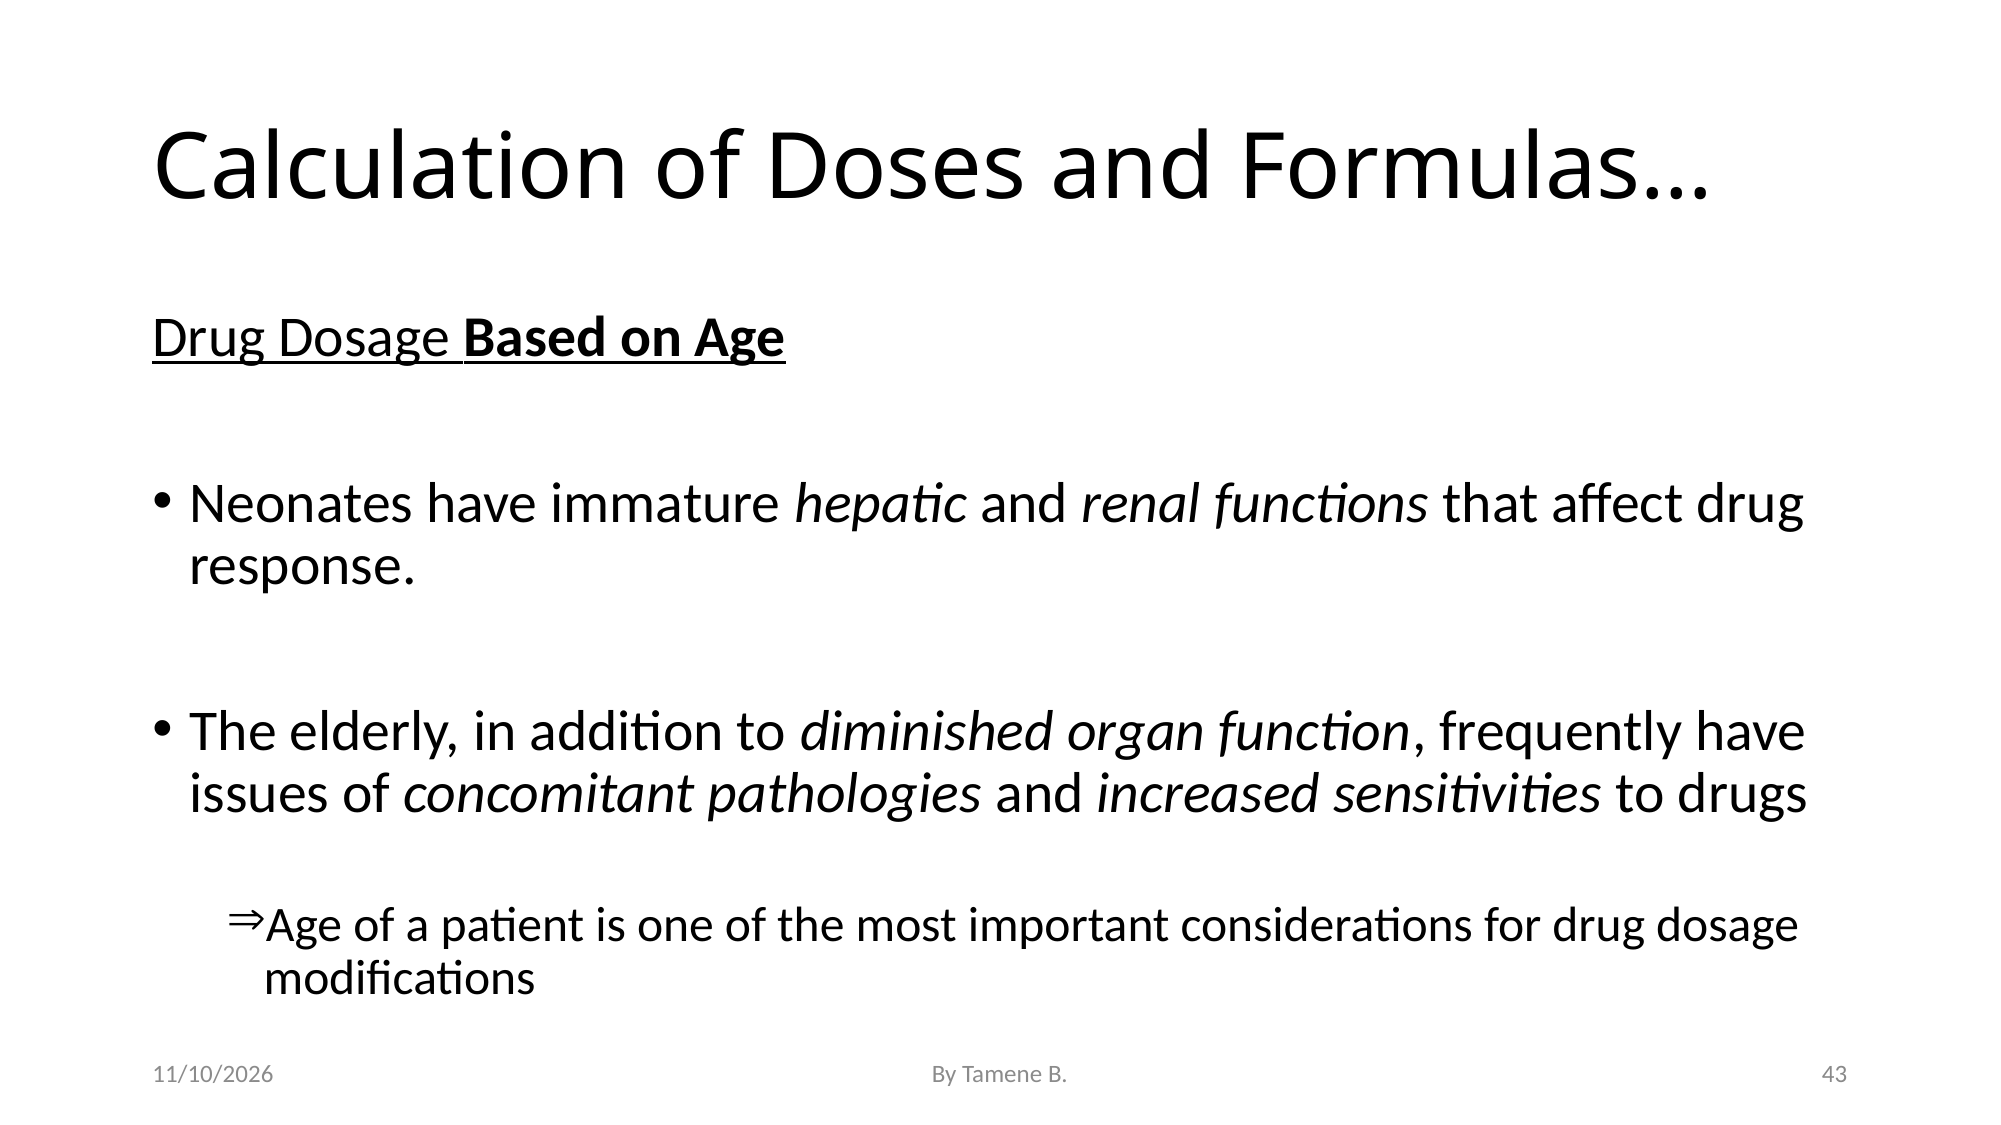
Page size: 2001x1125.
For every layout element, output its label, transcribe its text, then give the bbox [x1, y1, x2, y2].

list Drug Dosage Based on Age Neonates have immature hepatic and renal functions that affect drug response. The elderly, in addition to diminished organ function, frequently have issues of concomitant pathologies and increased sensitivities to drugs Age of a patient is one of the most important considerations for drug dosage modifications [137, 299, 1863, 1014]
title Calculation of Doses and Formulas… [137, 59, 1863, 278]
slide_number 43 [1412, 1042, 1863, 1103]
footer By Tamene B. [662, 1042, 1338, 1103]
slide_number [137, 1042, 588, 1103]
